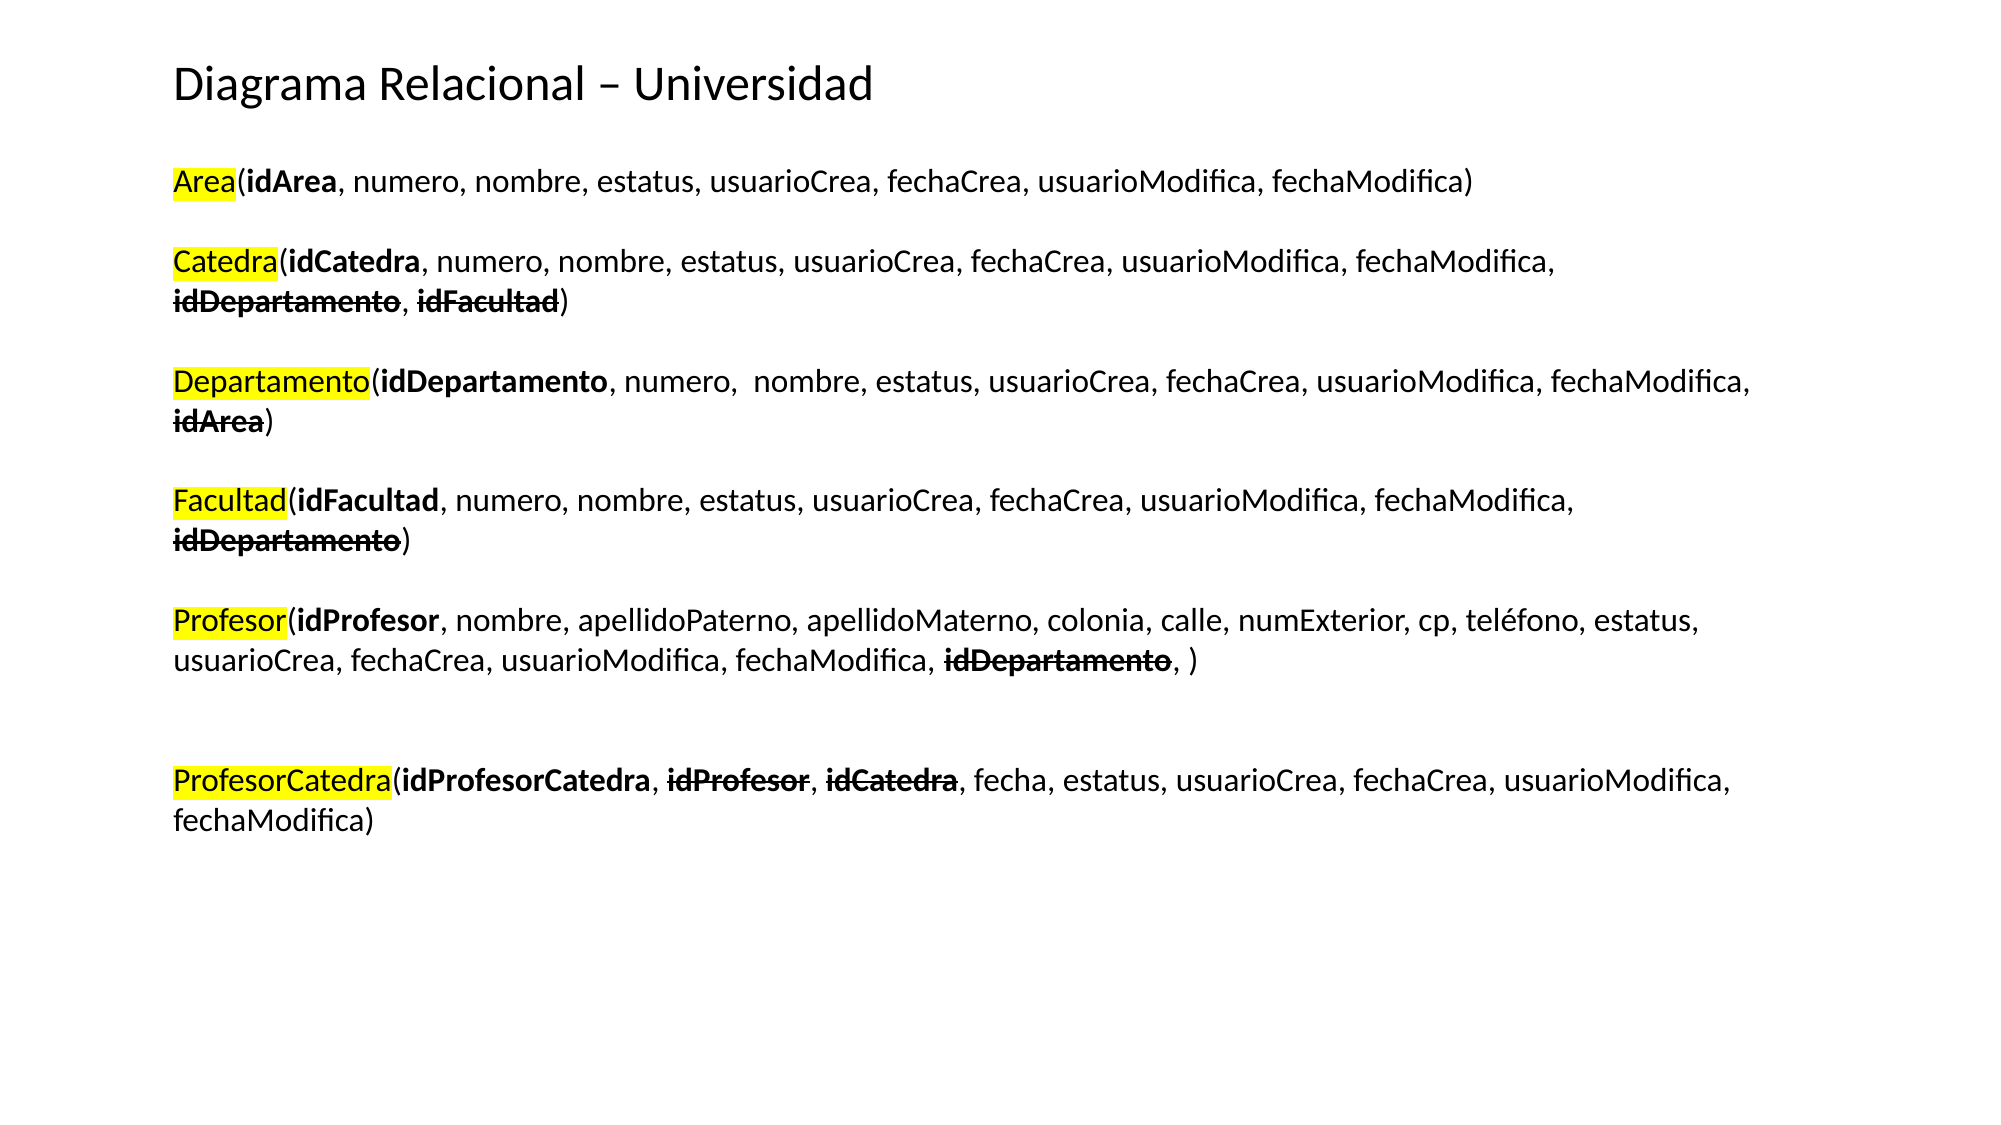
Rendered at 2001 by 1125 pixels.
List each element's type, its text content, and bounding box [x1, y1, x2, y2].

text_box Area(idArea, numero, nombre, estatus, usuarioCrea, fechaCrea, usuarioModifica, fechaModifica) Catedra(idCatedra, numero, nombre, estatus, usuarioCrea, fechaCrea, usuarioModifica, fechaModifica, idDepartamento, idFacultad) Departamento(idDepartamento, numero, nombre, estatus, usuarioCrea, fechaCrea, usuarioModifica, fechaModifica, idArea) Facultad(idFacultad, numero, nombre, estatus, usuarioCrea, fechaCrea, usuarioModifica, fechaModifica, idDepartamento) Profesor(idProfesor, nombre, apellidoPaterno, apellidoMaterno, colonia, calle, numExterior, cp, teléfono, estatus, usuarioCrea, fechaCrea, usuarioModifica, fechaModifica, idDepartamento, ) ProfesorCatedra(idProfesorCatedra, idProfesor, idCatedra, fecha, estatus, usuarioCrea, fechaCrea, usuarioModifica, fechaModifica) [158, 151, 1789, 846]
text_box Diagrama Relacional – Universidad [158, 43, 1203, 119]
